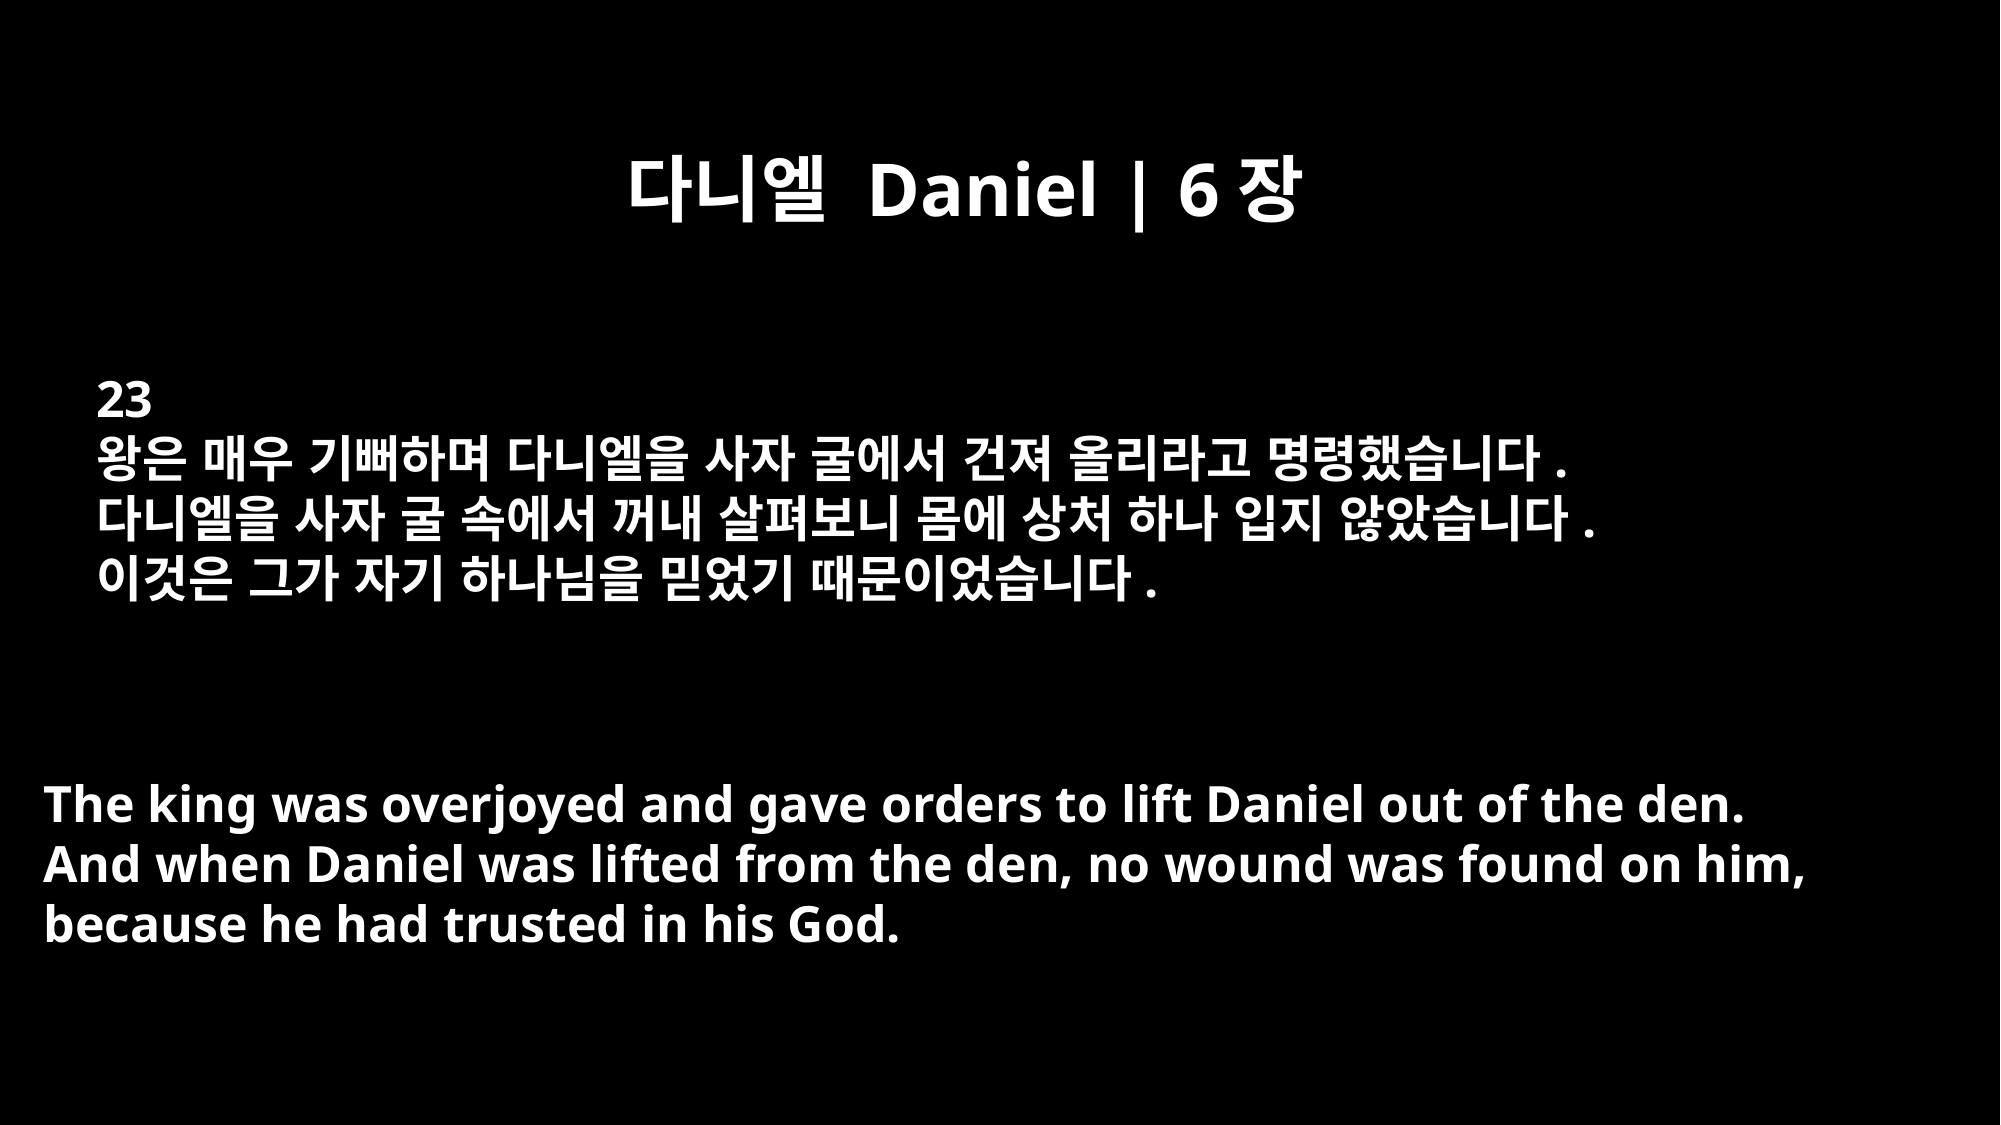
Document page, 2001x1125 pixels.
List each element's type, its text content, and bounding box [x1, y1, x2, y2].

text_box The king was overjoyed and gave orders to lift Daniel out of the den. And when Daniel was lifted from the den, no wound was found on him, because he had trusted in his God. [28, 764, 1836, 960]
text_box 23 왕은 매우 기뻐하며 다니엘을 사자 굴에서 건져 올리라고 명령했습니다. 다니엘을 사자 굴 속에서 꺼내 살펴보니 몸에 상처 하나 입지 않았습니다. 이것은 그가 자기 하나님을 믿었기 때문이었습니다. [81, 359, 1625, 615]
text_box 다니엘 Daniel | 6장 [611, 136, 1320, 239]
